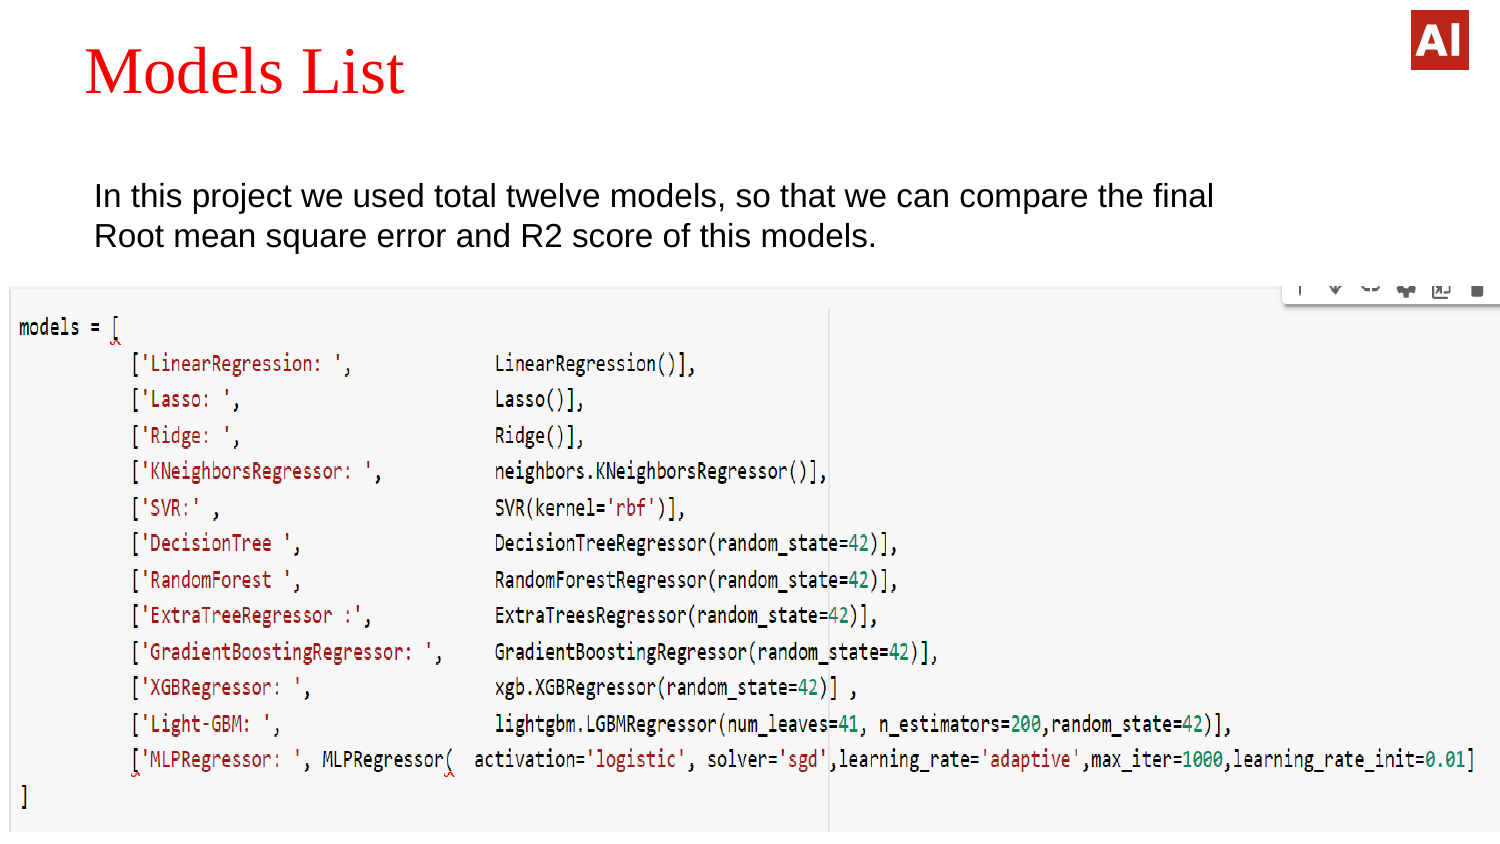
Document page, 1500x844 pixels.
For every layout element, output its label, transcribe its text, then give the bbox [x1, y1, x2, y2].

title Models List [69, 12, 1467, 107]
text_box In this project we used total twelve models, so that we can compare the final Root mean square error and R2 score of this models. [79, 166, 1310, 262]
picture [9, 285, 1500, 832]
picture [1411, 10, 1469, 70]
